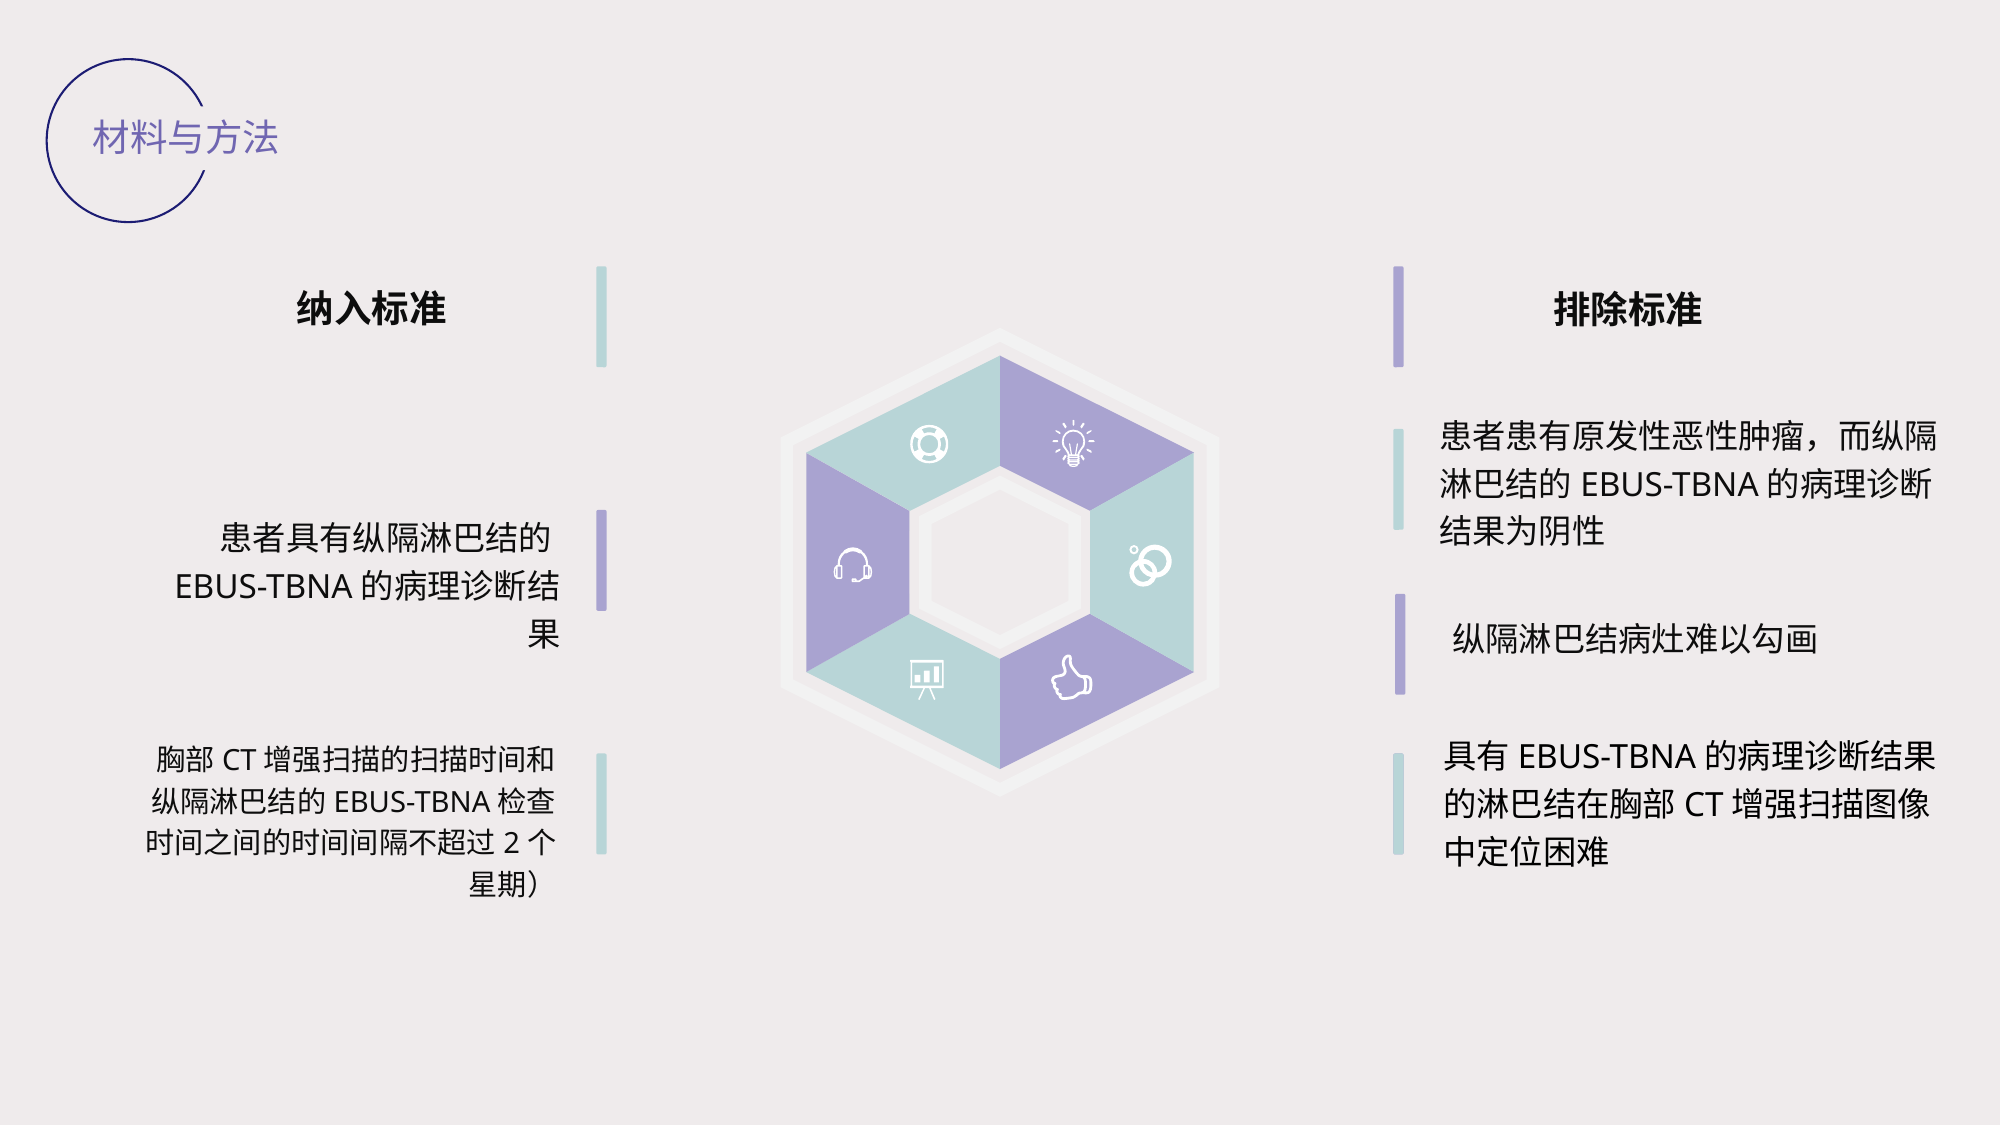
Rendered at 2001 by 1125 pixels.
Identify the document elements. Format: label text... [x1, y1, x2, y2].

text_box 材料与方法 [78, 106, 316, 167]
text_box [120, 266, 1976, 855]
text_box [786, 334, 1214, 790]
